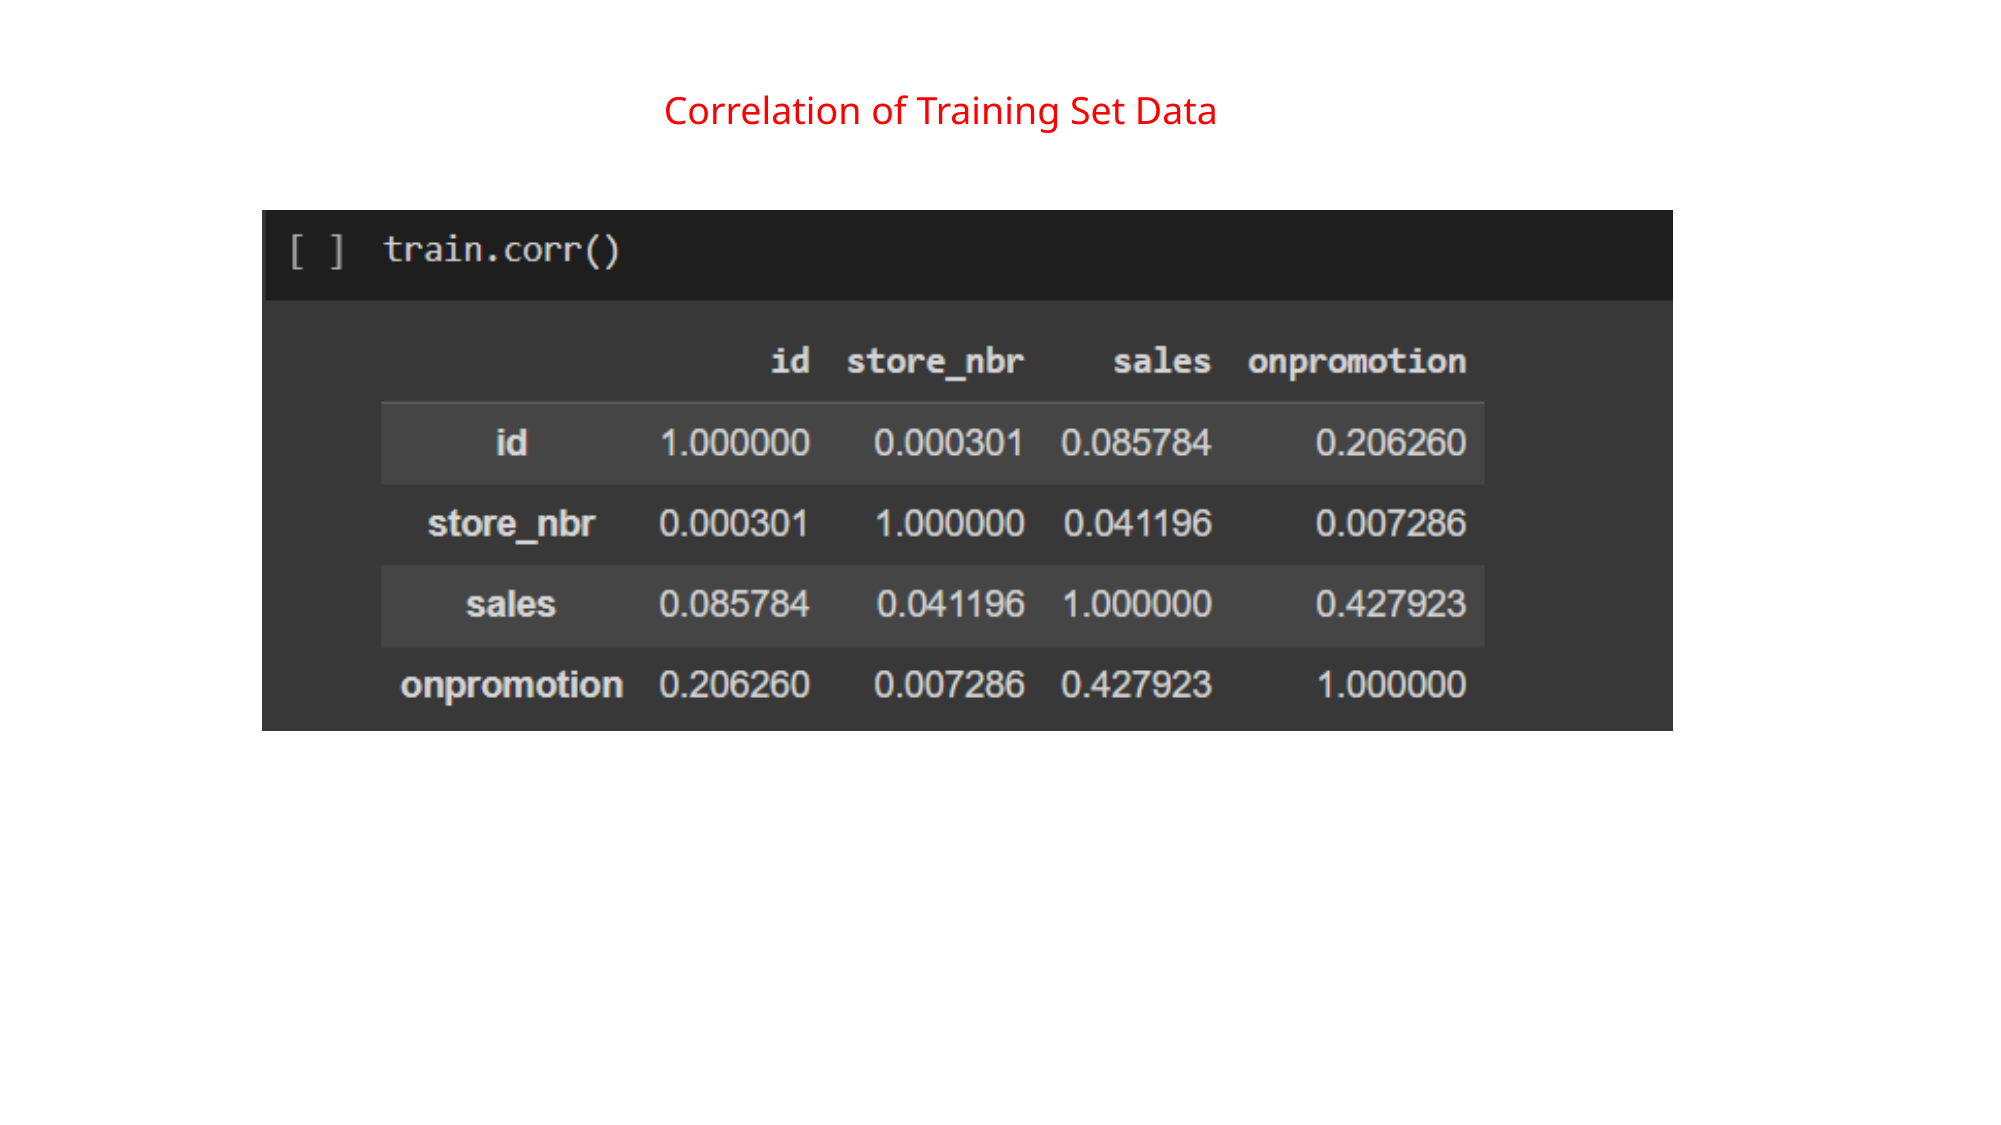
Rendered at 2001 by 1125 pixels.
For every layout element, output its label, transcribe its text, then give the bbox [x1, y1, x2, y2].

picture [262, 210, 1673, 731]
text_box Correlation of Training Set Data [648, 79, 1234, 139]
